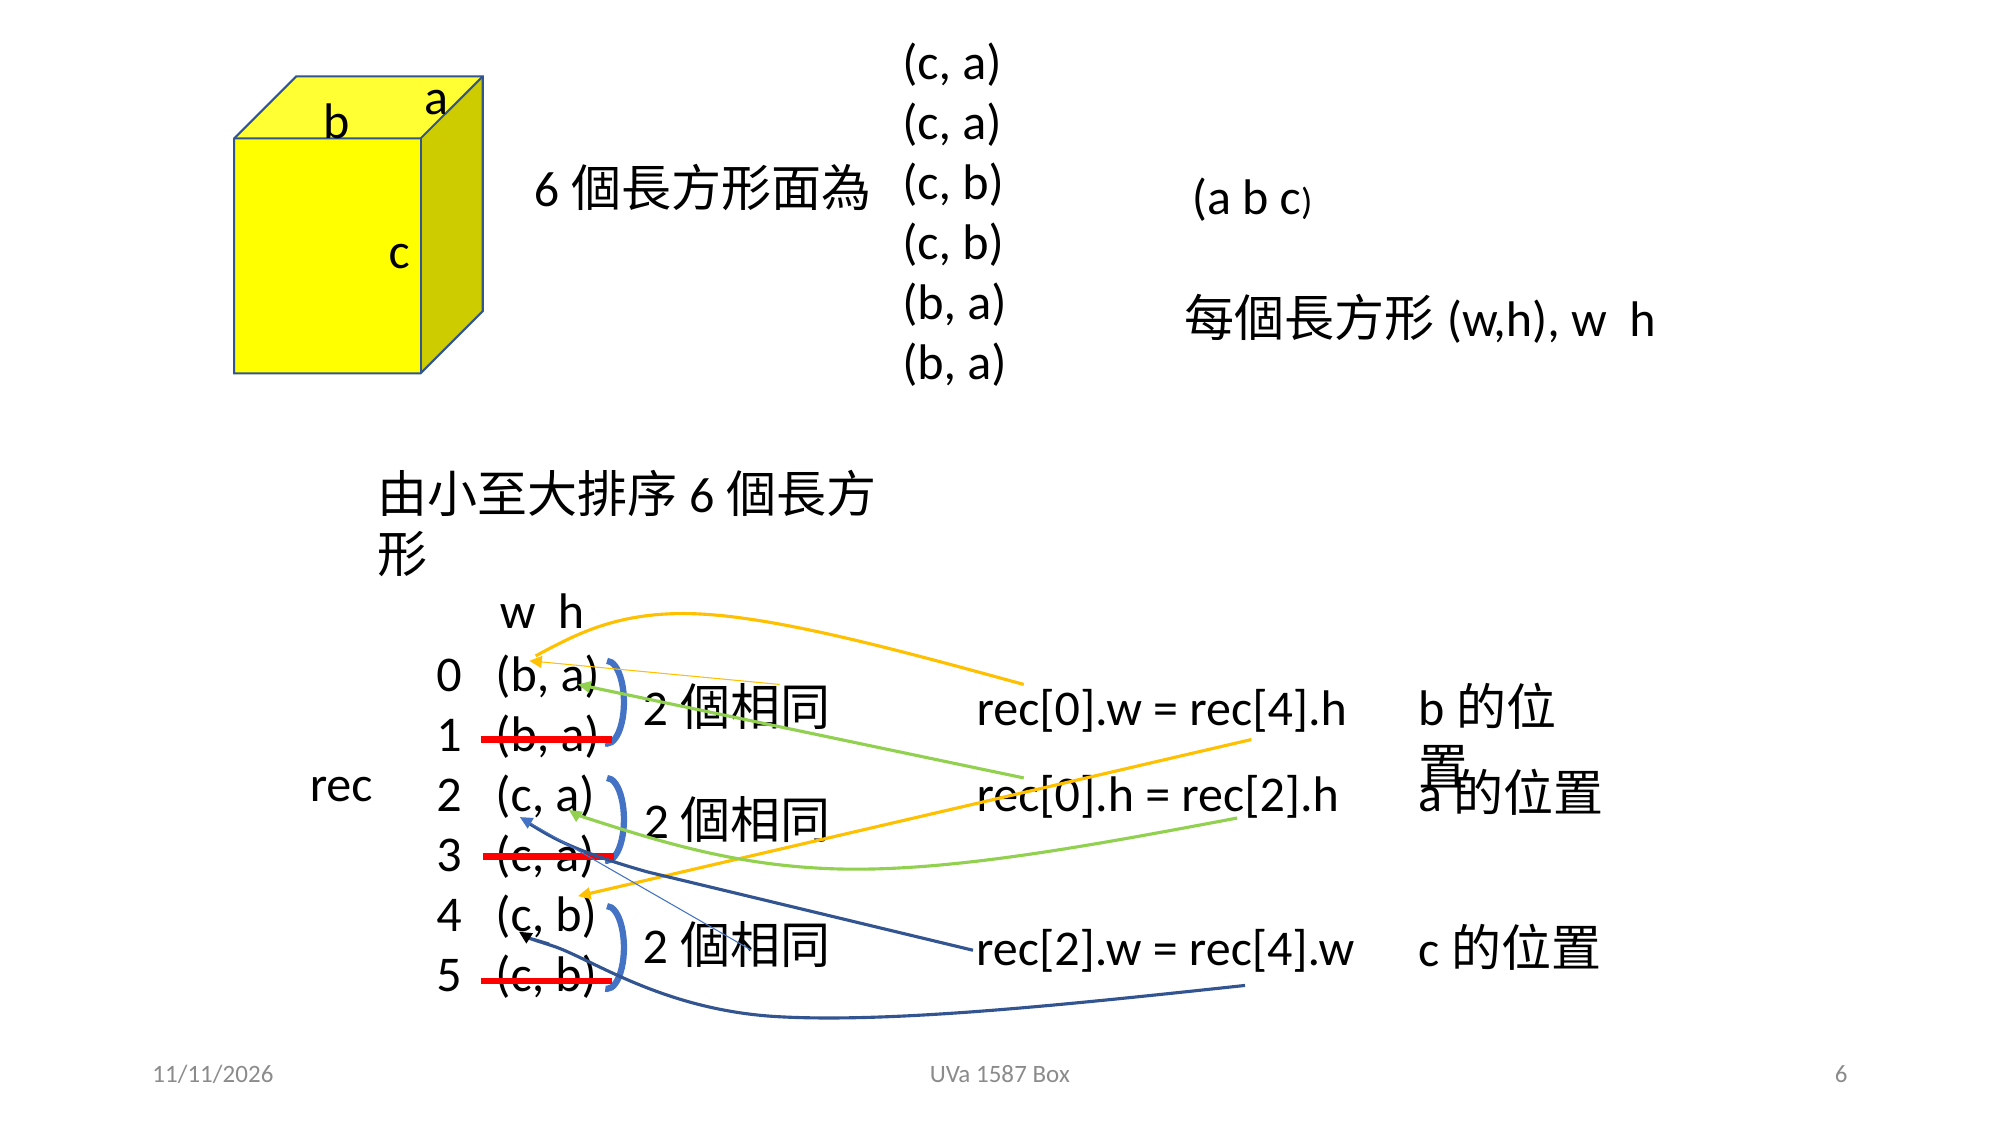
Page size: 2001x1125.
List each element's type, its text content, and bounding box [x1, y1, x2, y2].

text_box (c, a) (c, a) (c, b) (c, b) (b, a) (b, a) [887, 22, 1056, 398]
text_box rec [295, 743, 404, 819]
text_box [519, 931, 1245, 1018]
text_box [519, 817, 973, 951]
text_box w h [485, 570, 624, 646]
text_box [529, 613, 1024, 685]
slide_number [137, 1042, 588, 1103]
text_box c的位置 [1403, 909, 1681, 985]
text_box rec[0].w = rec[4].h [1024, 667, 1384, 743]
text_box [569, 810, 1238, 870]
slide_number 6 [1412, 1042, 1863, 1103]
text_box 由小至大排序6個長方形 [362, 455, 925, 591]
footer UVa 1587 Box [662, 1042, 1338, 1103]
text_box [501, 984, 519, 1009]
text_box 0 1 2 3 4 5 [421, 633, 501, 1009]
text_box (b, a) (b, a) (c, a) (c, a) (c, b) (c, b) [501, 646, 578, 736]
text_box c [373, 211, 445, 287]
text_box rec[0].h = rec[2].h [1252, 754, 1395, 830]
text_box 6個長方形面為 [519, 149, 887, 224]
text_box b [308, 81, 380, 157]
text_box (b, a) (b, a) (c, a) (c, a) (c, b) (c, b) [501, 860, 519, 978]
text_box a的位置 [1403, 754, 1636, 830]
text_box rec[2].w = rec[4].w [973, 907, 1394, 983]
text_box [578, 739, 1252, 897]
text_box (b, a) (b, a) (c, a) (c, a) (c, b) (c, b) [501, 743, 578, 853]
text_box a [409, 57, 481, 133]
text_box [578, 684, 1024, 778]
text_box b的位置 [1403, 667, 1620, 754]
text_box [233, 75, 484, 375]
